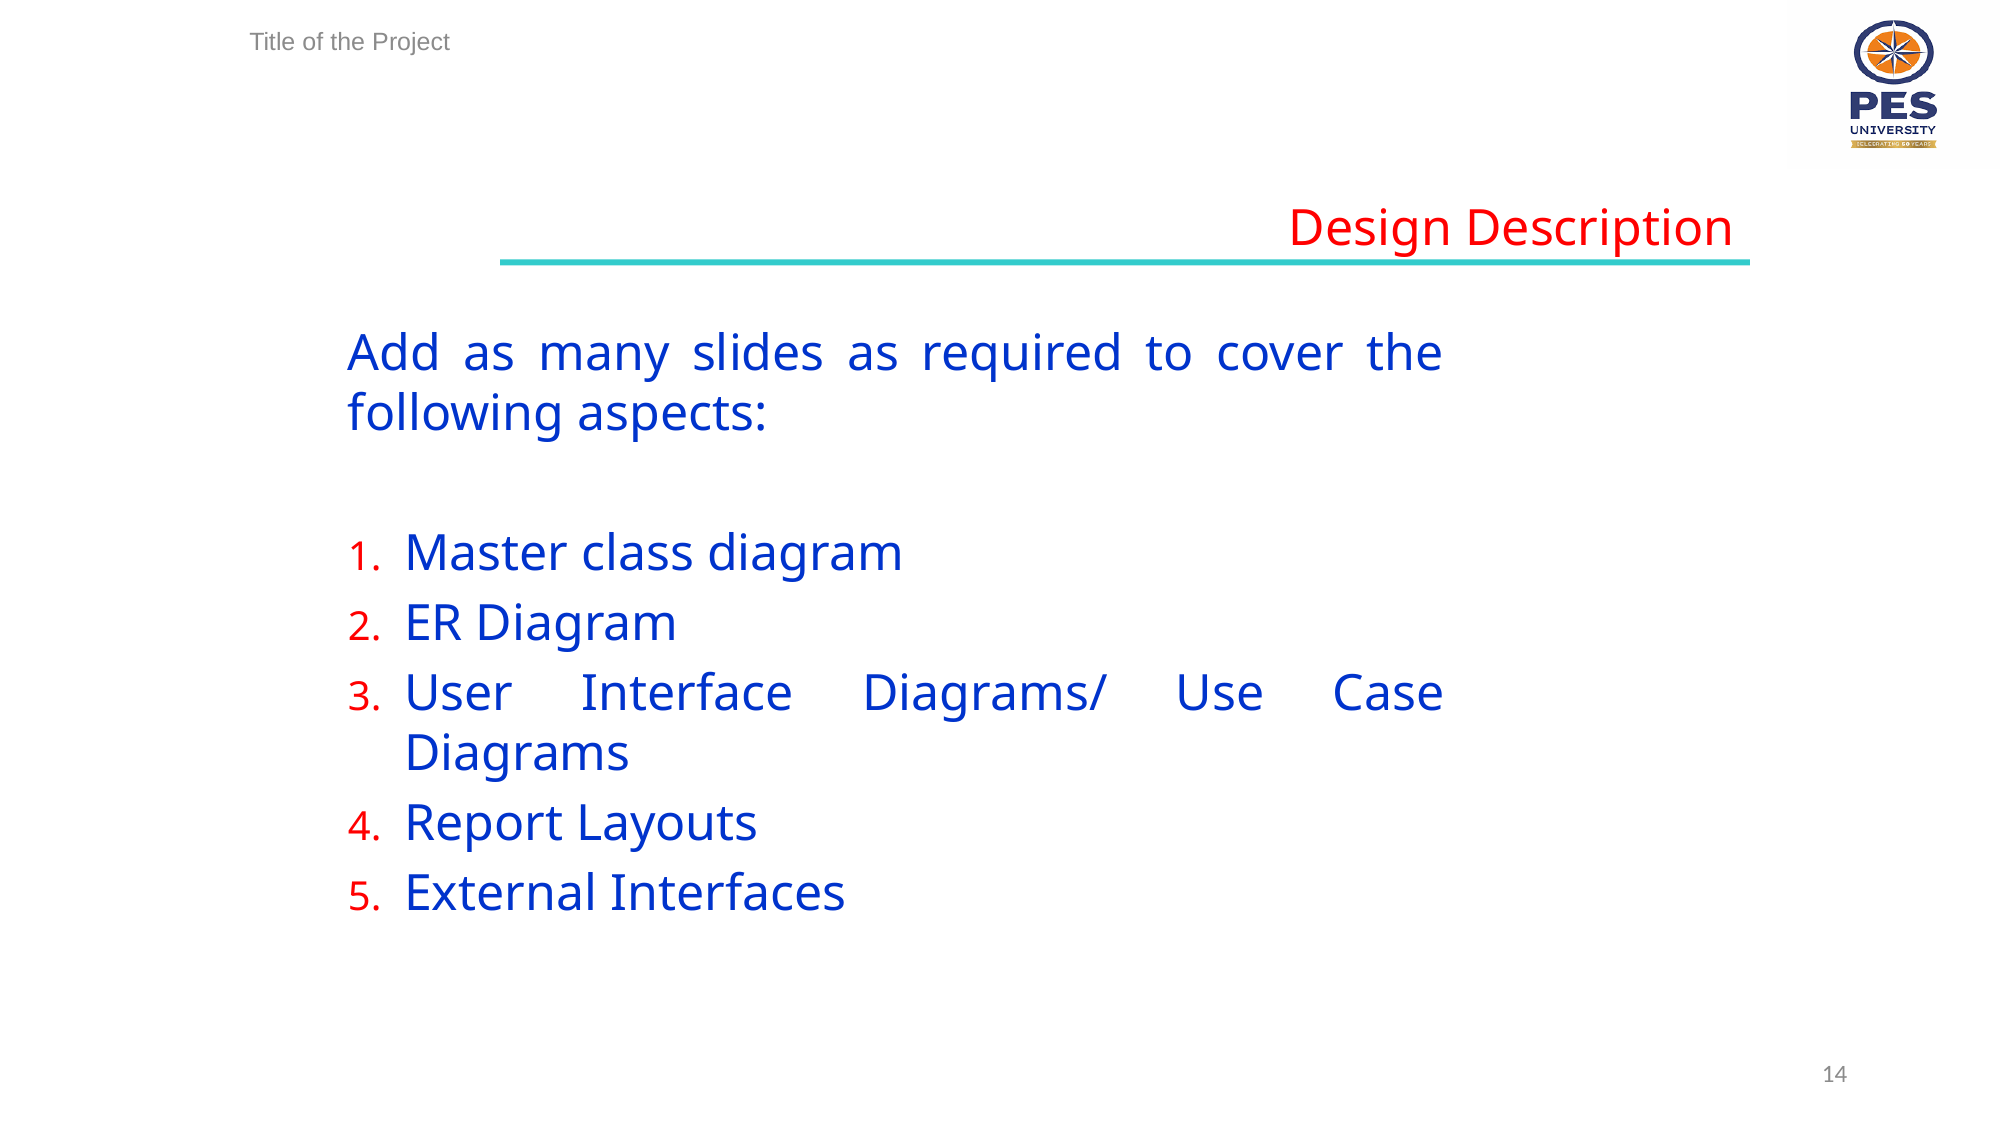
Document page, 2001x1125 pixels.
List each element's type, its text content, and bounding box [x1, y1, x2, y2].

text_box Title of the Project [12, 10, 688, 71]
text_box Design Description [474, 187, 1750, 264]
picture [1787, 0, 2000, 169]
text_box Add as many slides as required to cover the following aspects: Master class diagram ER Diagram User Interface Diagrams/ Use Case Diagrams Report Layouts External Interfaces [332, 265, 1460, 1046]
slide_number 14 [1412, 1042, 1863, 1103]
